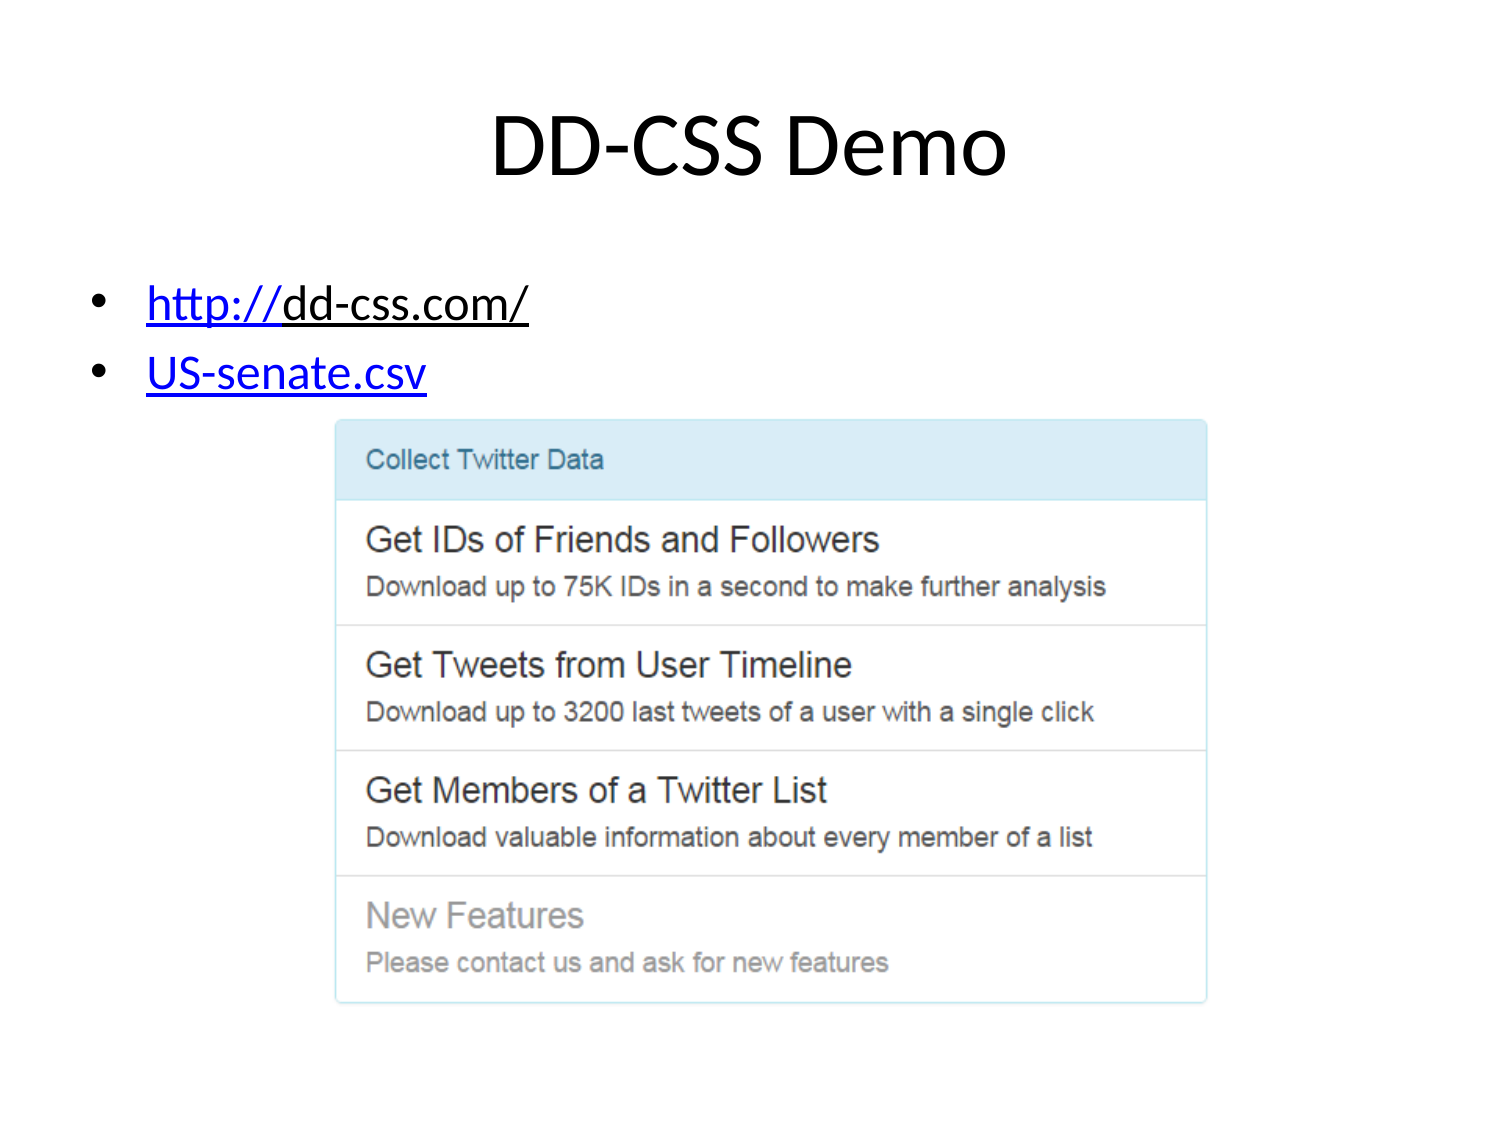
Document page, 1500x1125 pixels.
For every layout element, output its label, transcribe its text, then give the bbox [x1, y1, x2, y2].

picture [309, 399, 1214, 1010]
title DD-CSS Demo [75, 45, 1425, 233]
list http://dd-css.com/ US-senate.csv [75, 262, 1425, 1005]
